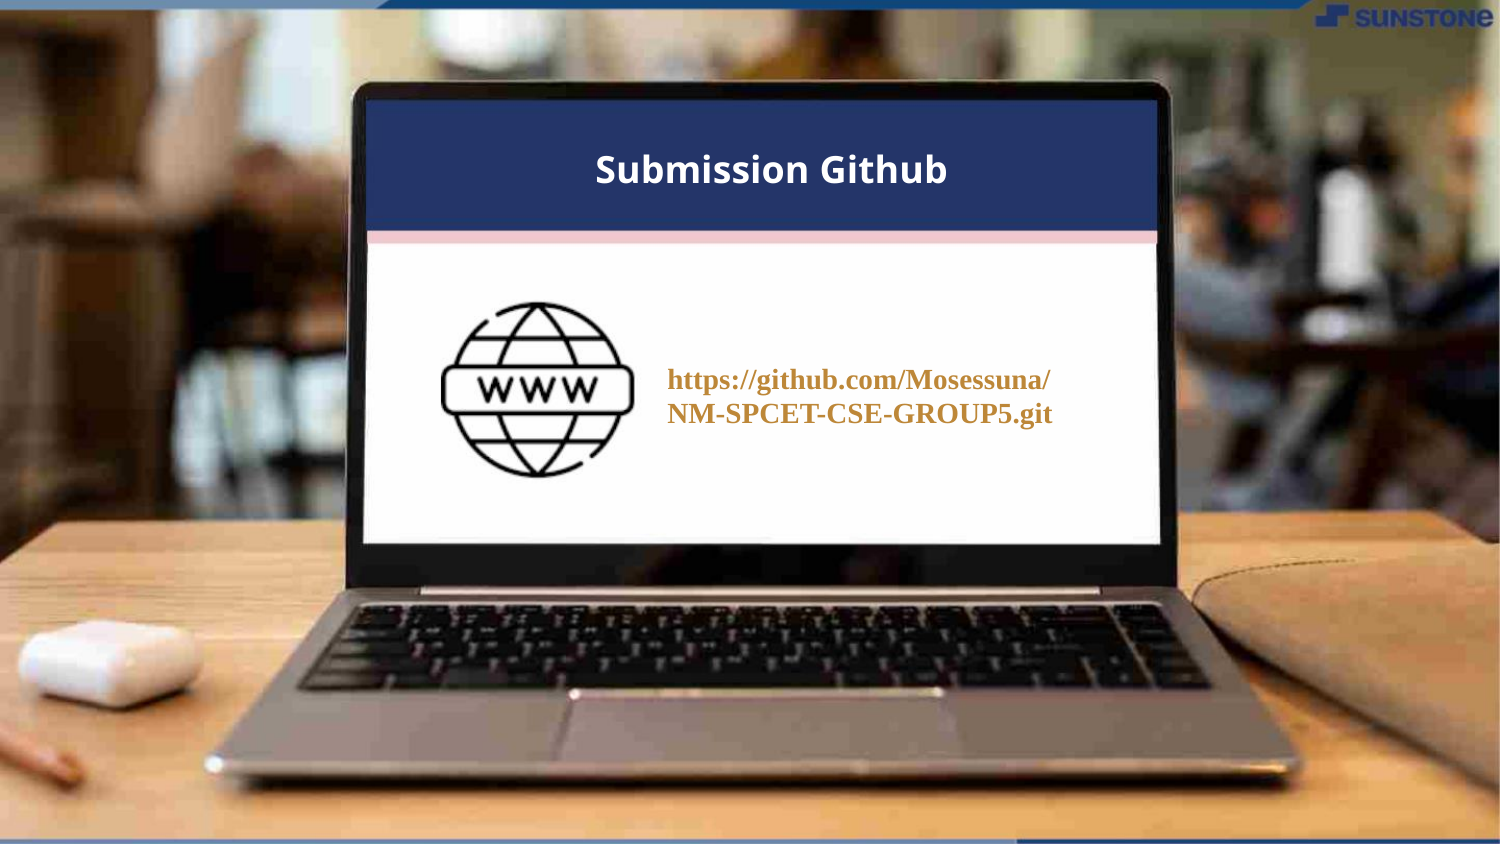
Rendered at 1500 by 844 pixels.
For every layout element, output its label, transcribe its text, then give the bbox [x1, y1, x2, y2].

text_box https://github.com/Mosessuna/NM-SPCET-CSE-GROUP5.git [667, 326, 1095, 430]
text_box Submission Github [595, 146, 954, 191]
text_box [0, 0, 1500, 844]
